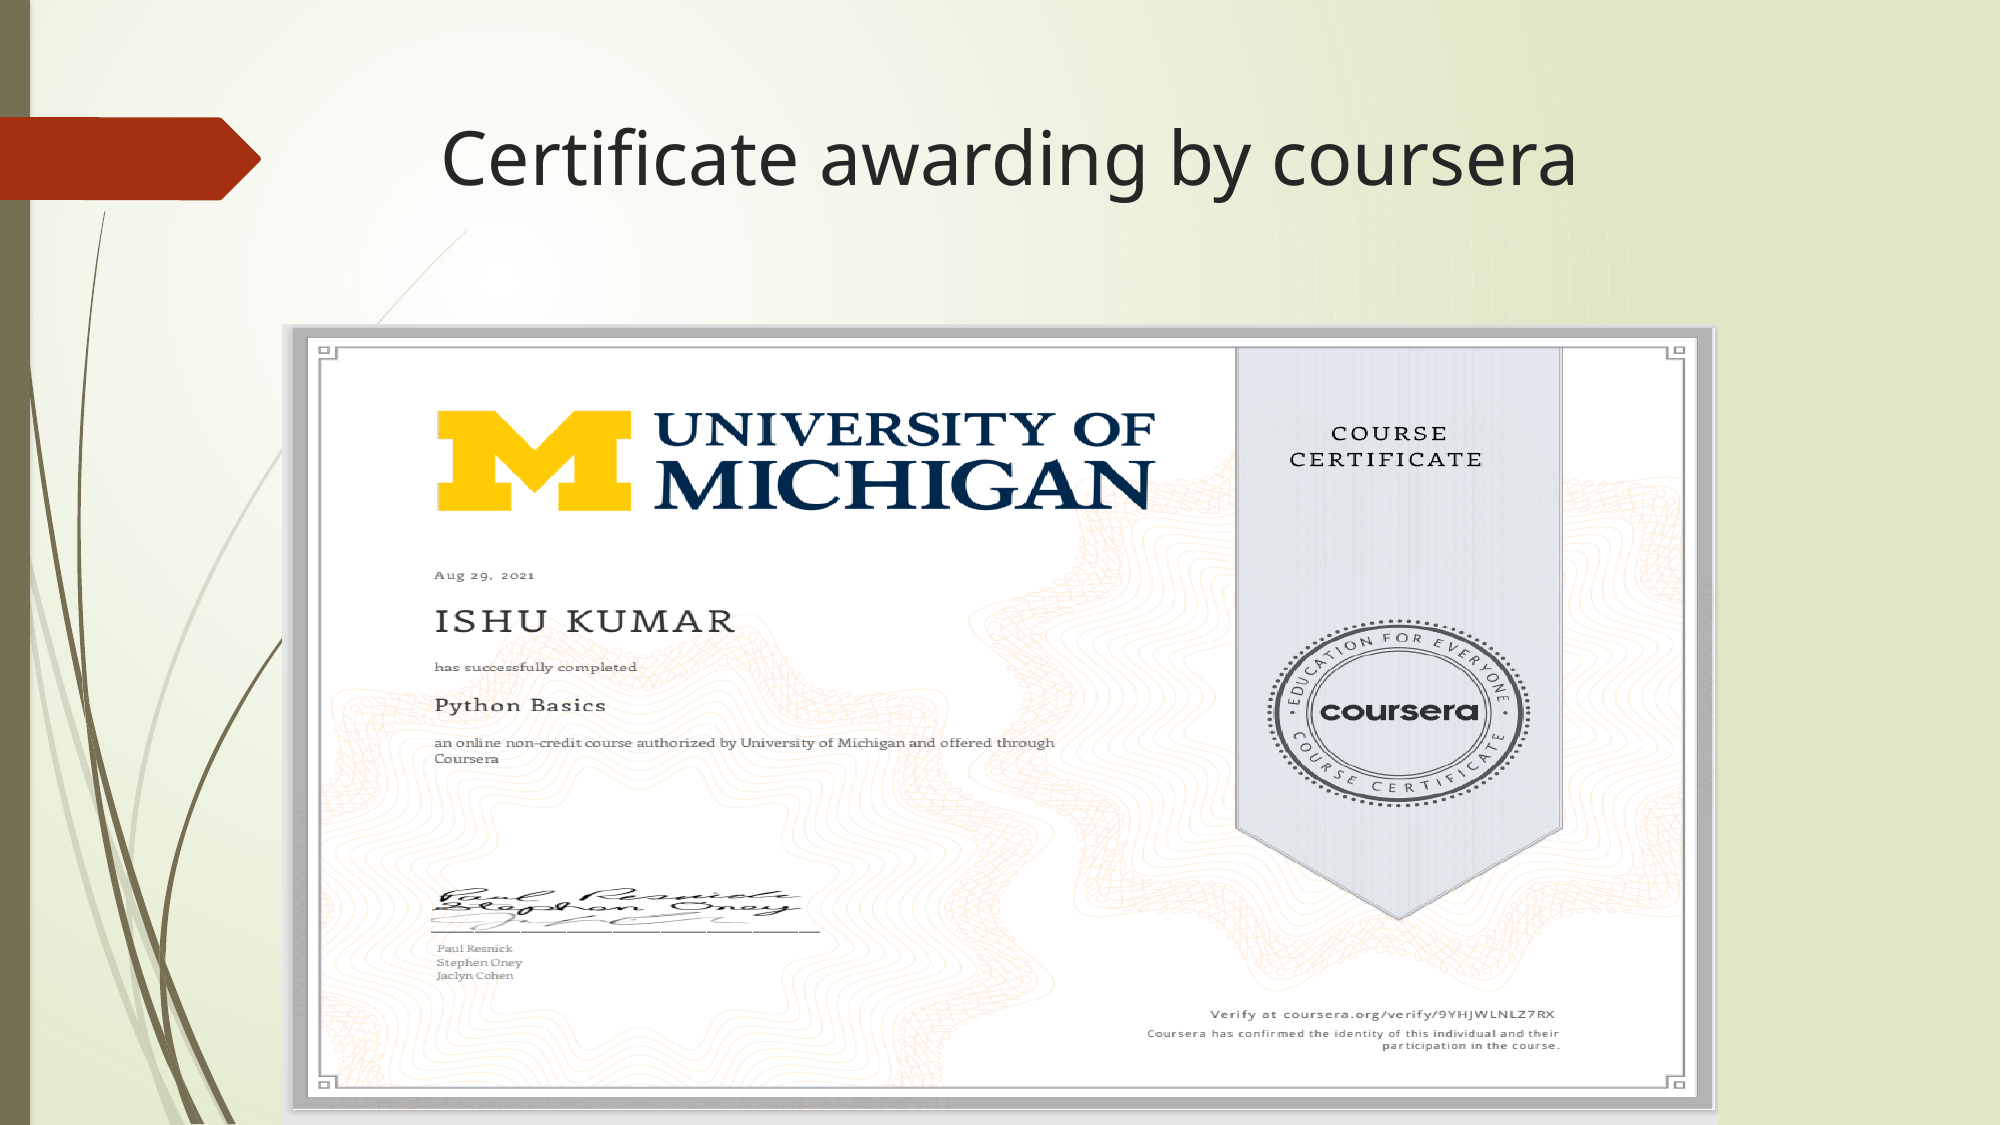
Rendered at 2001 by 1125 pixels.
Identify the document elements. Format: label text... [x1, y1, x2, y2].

picture [281, 324, 1718, 1125]
title Certificate awarding by coursera [425, 102, 1888, 313]
